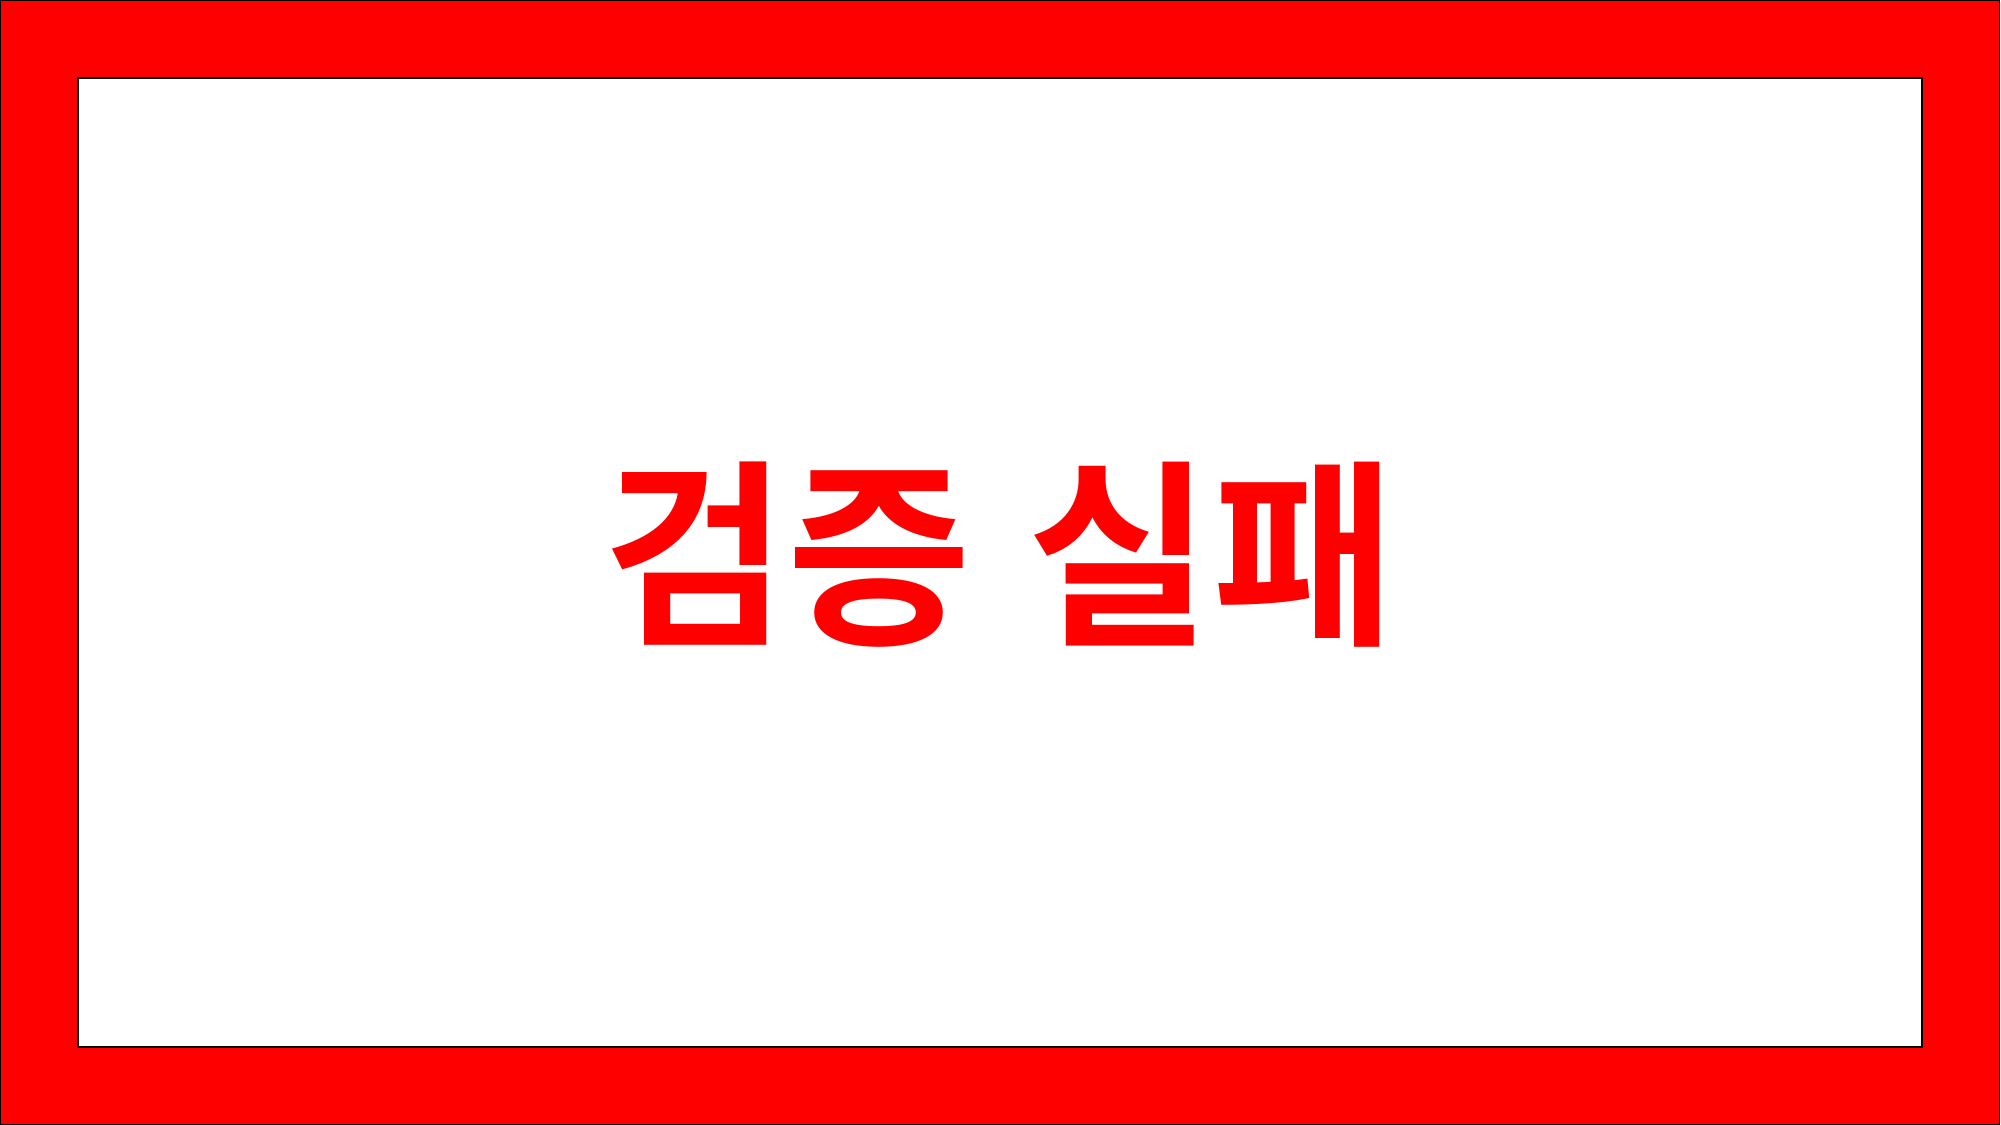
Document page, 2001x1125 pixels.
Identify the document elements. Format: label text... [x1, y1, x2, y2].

title 검증 실패 [249, 288, 1750, 681]
text_box [0, 0, 2000, 1125]
